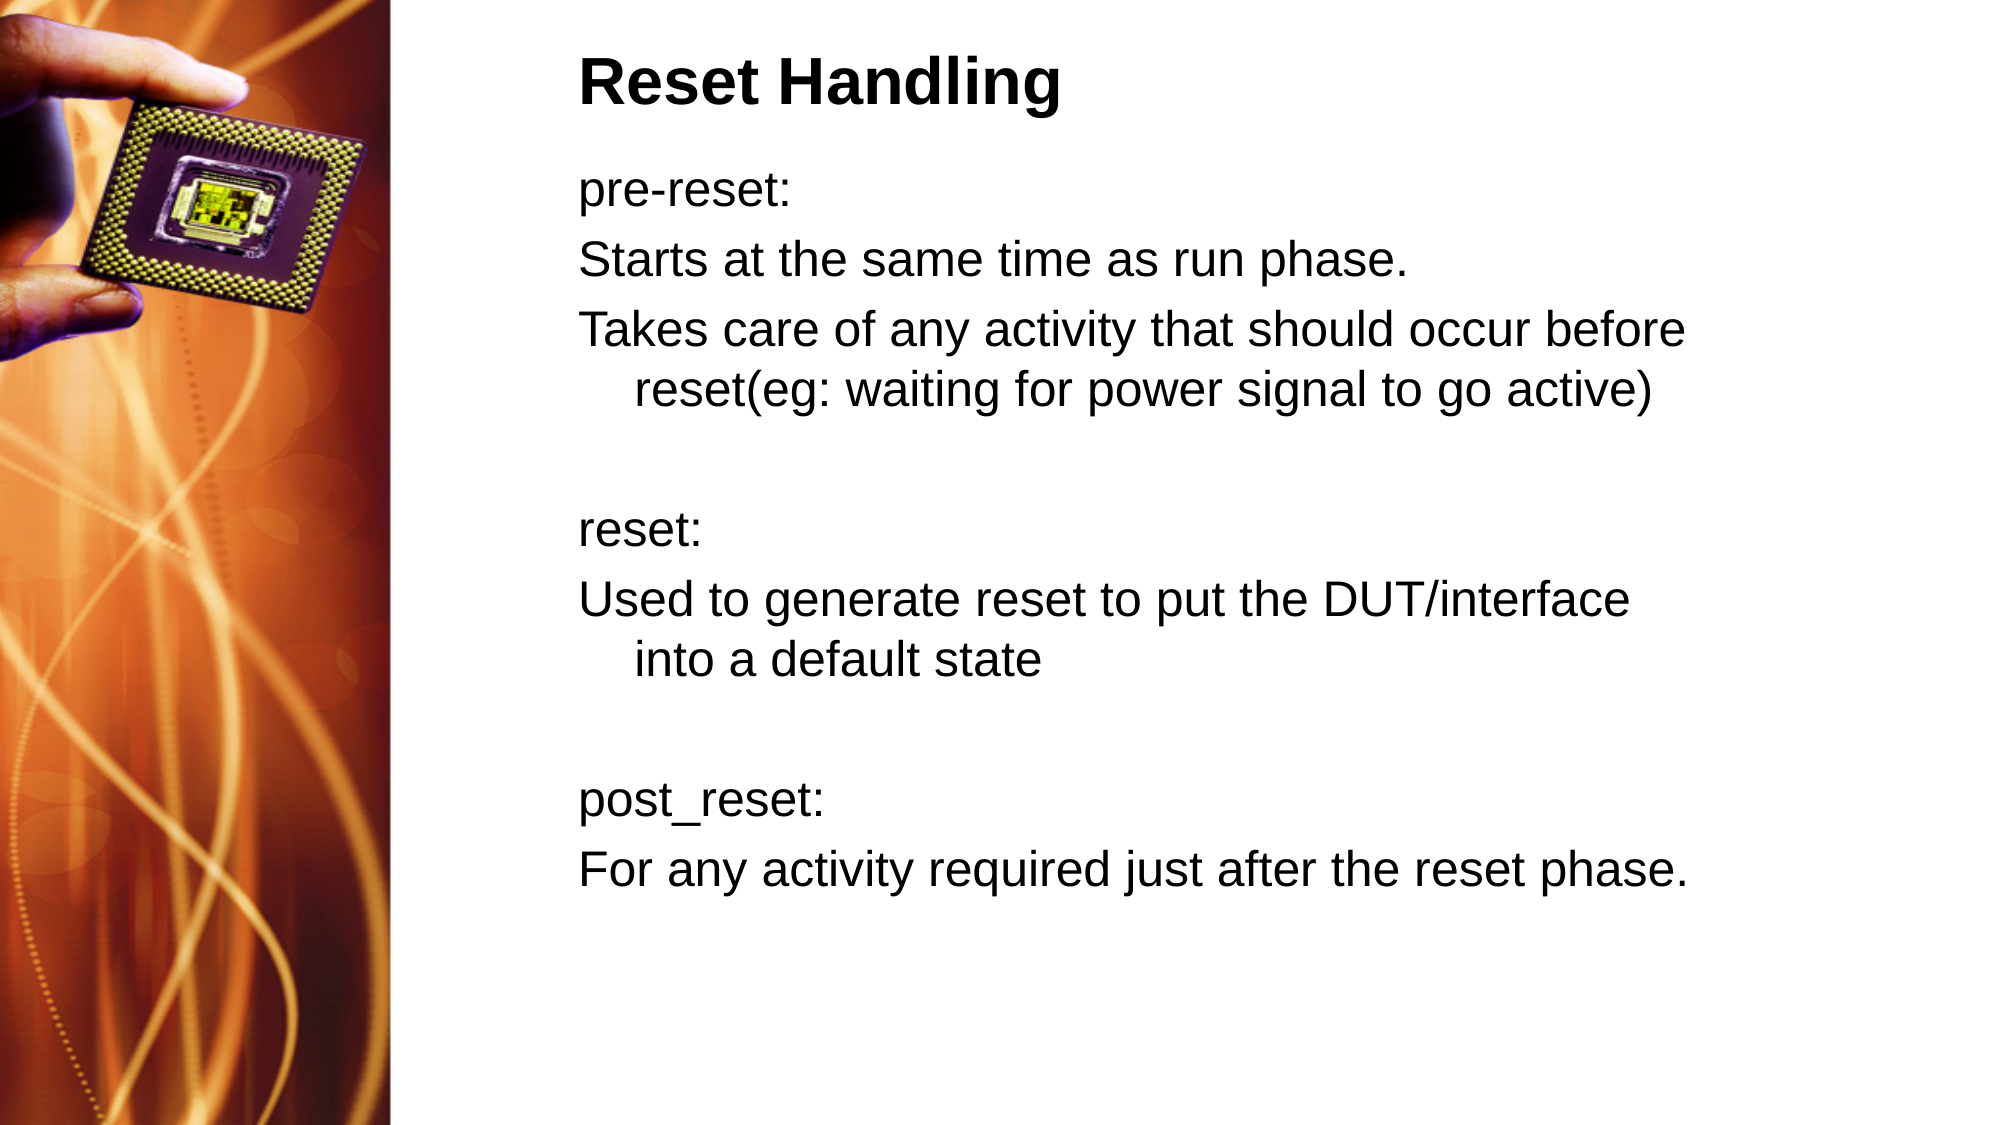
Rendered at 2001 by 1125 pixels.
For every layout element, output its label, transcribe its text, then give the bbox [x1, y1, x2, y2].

picture [0, 0, 2001, 1125]
list pre-reset: Starts at the same time as run phase. Takes care of any activity that should occur before reset(eg: waiting for power signal to go active) reset: Used to generate reset to put the DUT/interface into a default state post_reset: For any activity required just after the reset phase. [562, 148, 1721, 1107]
title Reset Handling [562, 18, 1721, 138]
